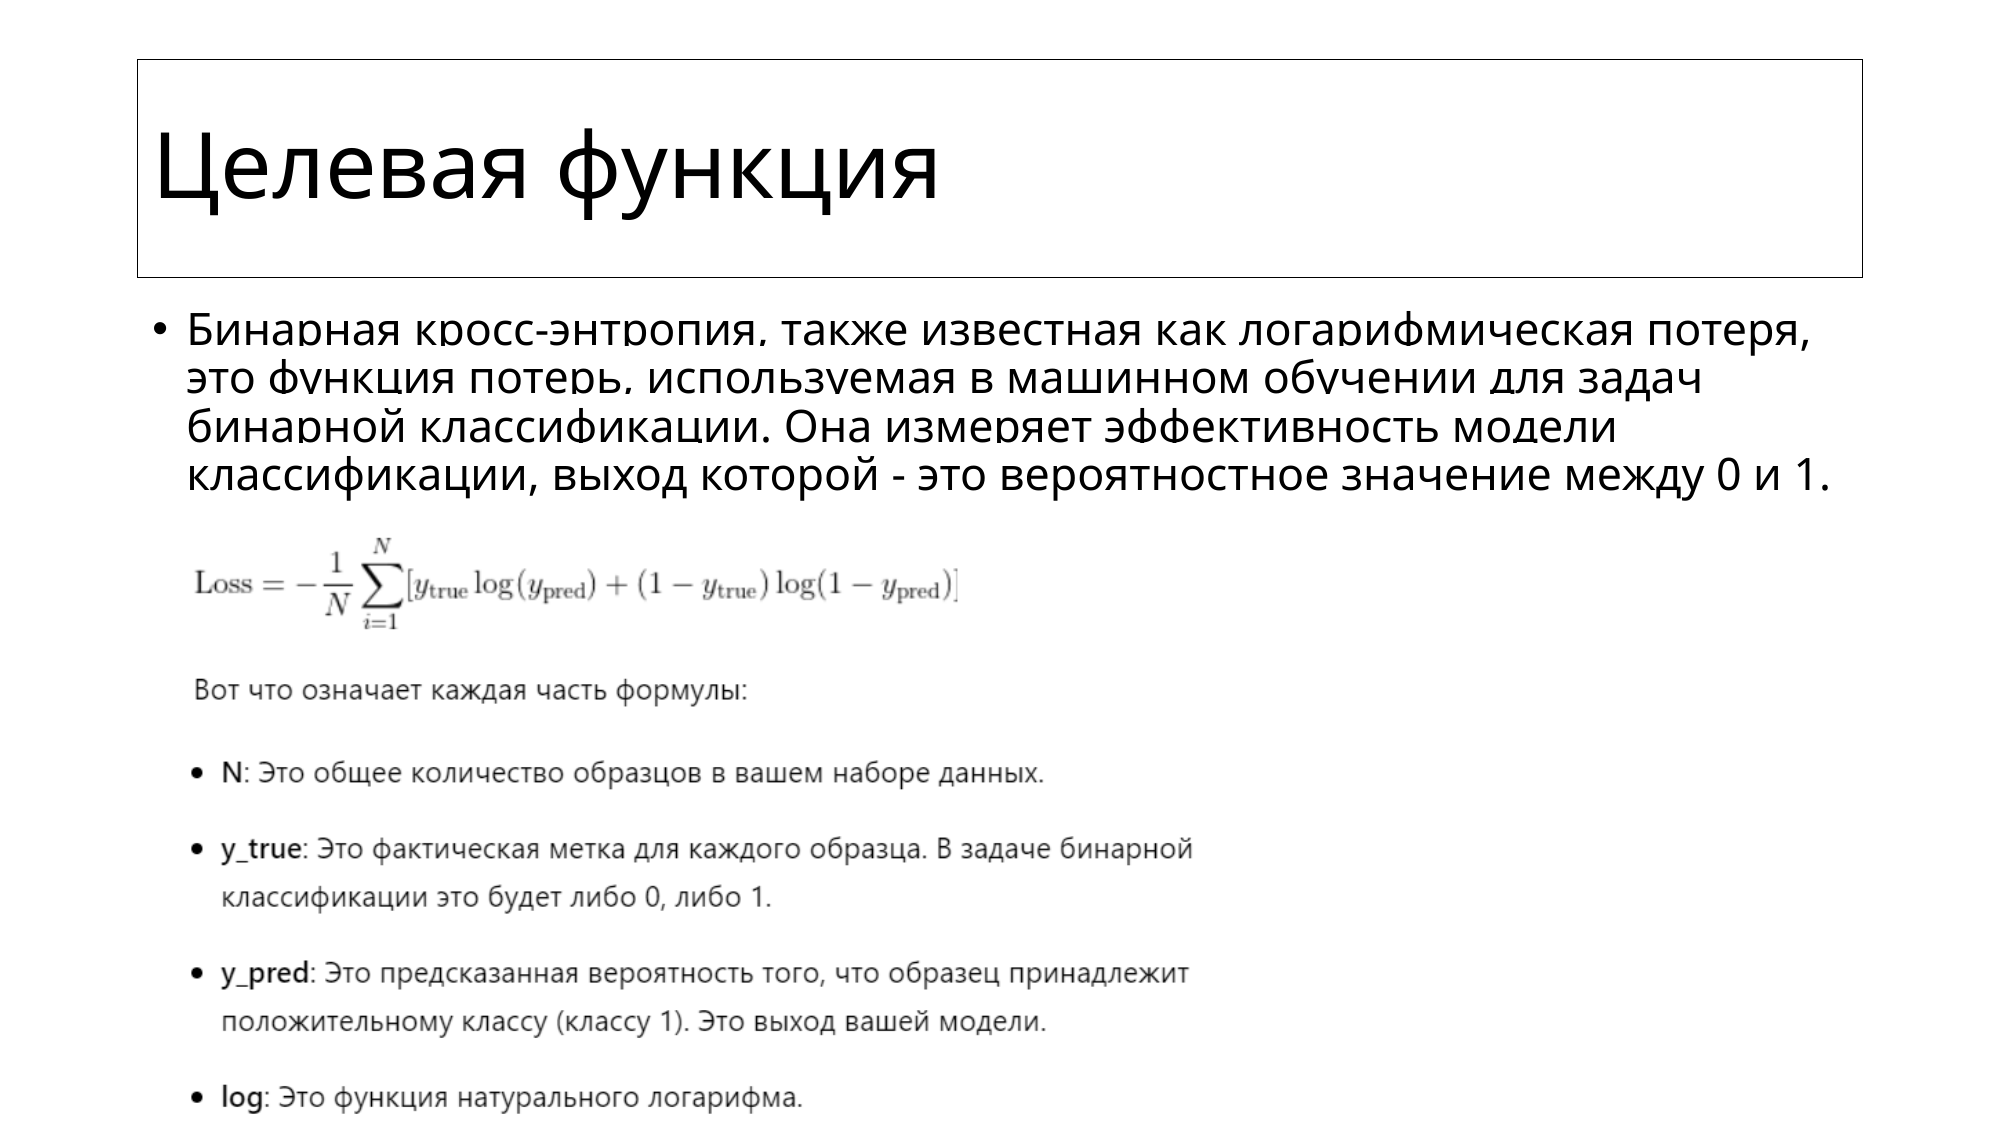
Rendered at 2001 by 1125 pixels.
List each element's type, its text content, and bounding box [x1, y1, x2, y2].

list Бинарная кросс-энтропия, также известная как логарифмическая потеря, это функция потерь, используемая в машинном обучении для задач бинарной классификации. Она измеряет эффективность модели классификации, выход которой - это вероятностное значение между 0 и 1. [137, 299, 1863, 517]
title Целевая функция [137, 59, 1863, 278]
picture [175, 505, 1225, 1125]
